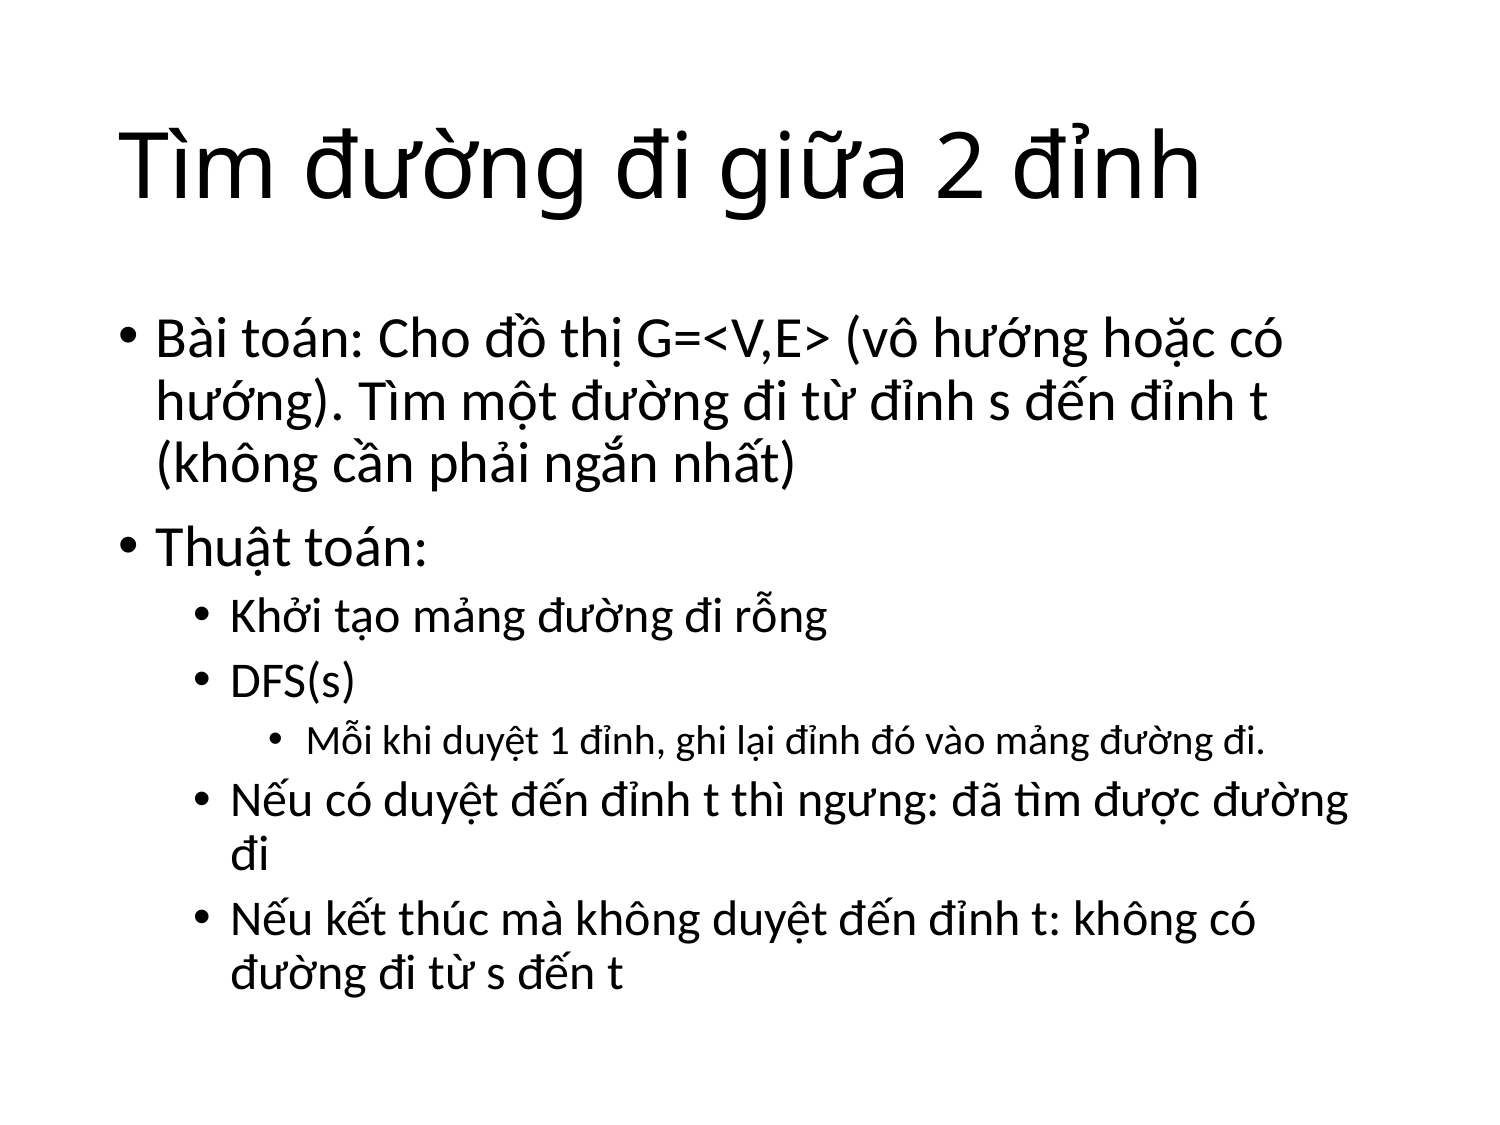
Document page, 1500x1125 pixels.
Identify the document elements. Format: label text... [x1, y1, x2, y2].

list Bài toán: Cho đồ thị G=<V,E> (vô hướng hoặc có hướng). Tìm một đường đi từ đỉnh s đến đỉnh t (không cần phải ngắn nhất) Thuật toán: Khởi tạo mảng đường đi rỗng DFS(s) Mỗi khi duyệt 1 đỉnh, ghi lại đỉnh đó vào mảng đường đi. Nếu có duyệt đến đỉnh t thì ngưng: đã tìm được đường đi Nếu kết thúc mà không duyệt đến đỉnh t: không có đường đi từ s đến t [103, 299, 1397, 1014]
title Tìm đường đi giữa 2 đỉnh [103, 59, 1397, 278]
